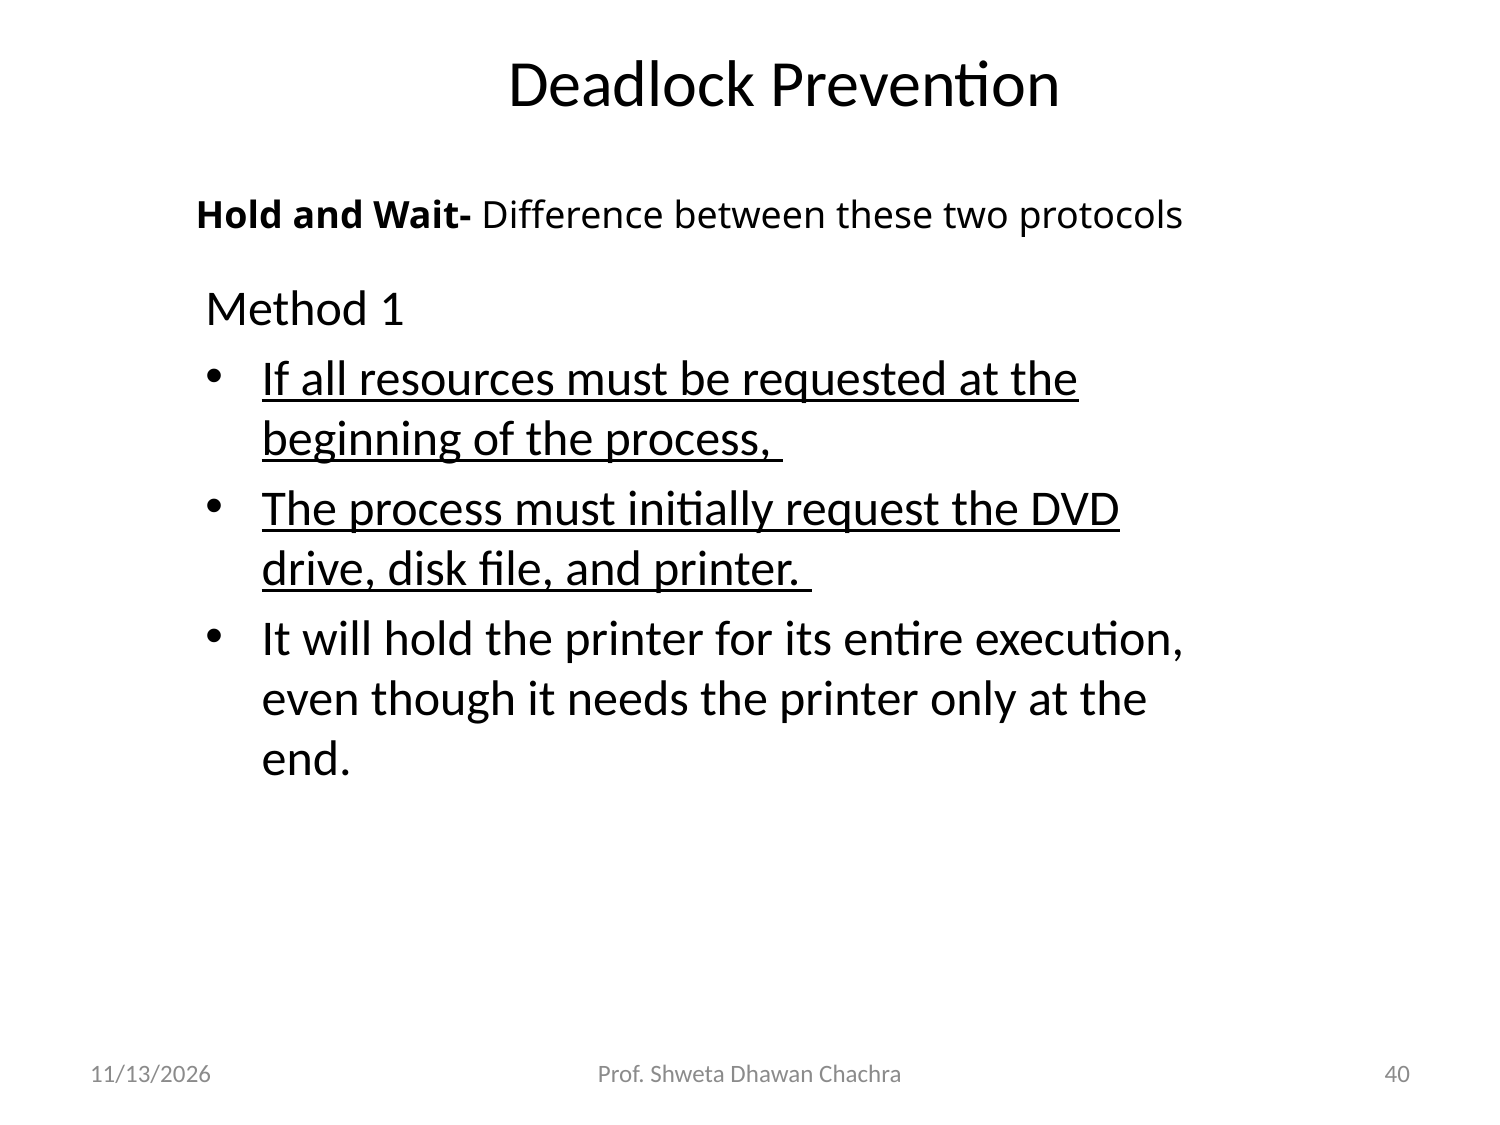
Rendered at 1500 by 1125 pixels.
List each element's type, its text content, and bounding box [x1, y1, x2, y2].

list Method 1 If all resources must be requested at the beginning of the process, The process must initially request the DVD drive, disk file, and printer. It will hold the printer for its entire execution, even though it needs the printer only at the end. [190, 267, 1261, 975]
title Deadlock Prevention [145, 32, 1425, 128]
slide_number 40 [1074, 1042, 1425, 1103]
text_box Hold and Wait- Difference between these two protocols [180, 183, 1200, 243]
footer Prof. Shweta Dhawan Chachra [512, 1042, 988, 1103]
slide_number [75, 1042, 425, 1103]
